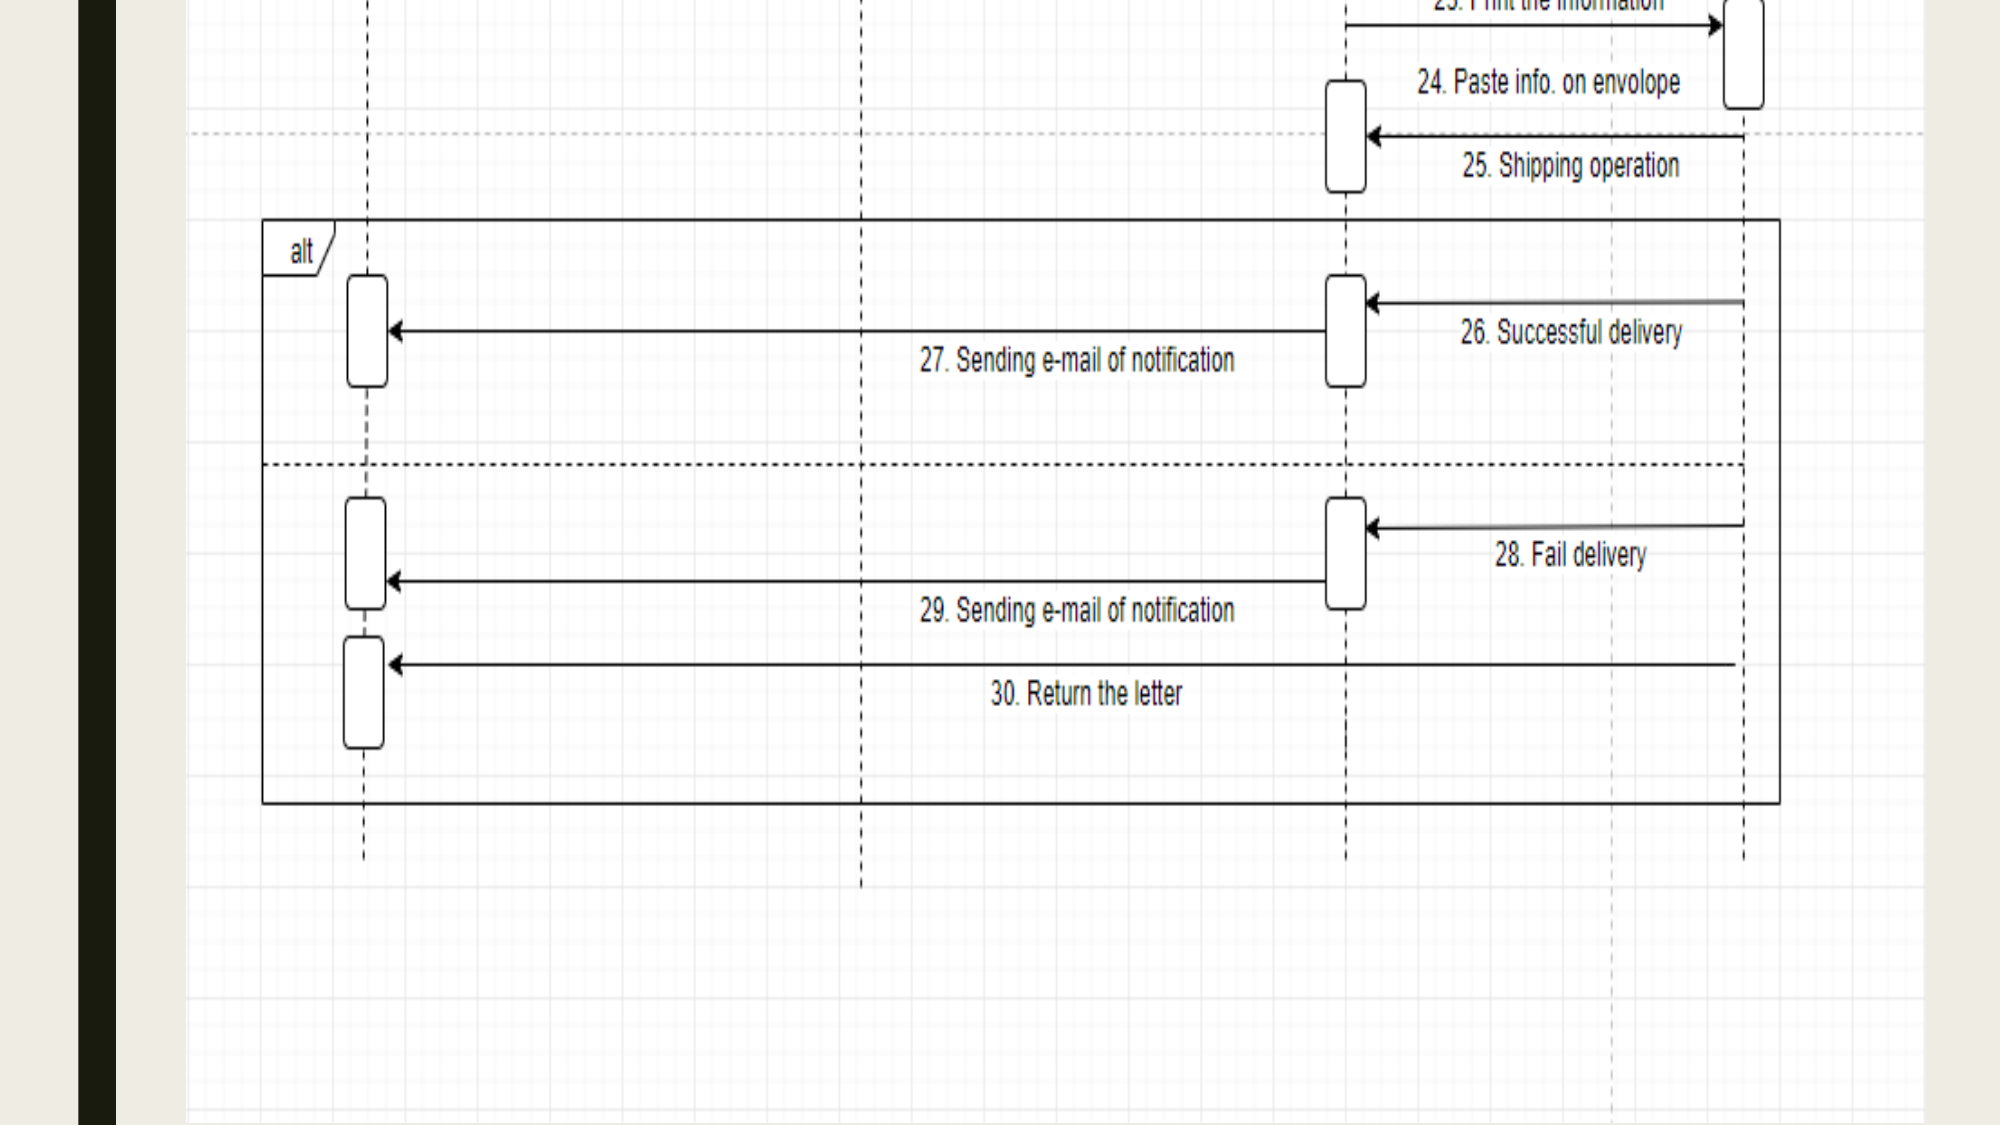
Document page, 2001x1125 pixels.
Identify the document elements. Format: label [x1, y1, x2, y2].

picture [186, 0, 1926, 1123]
